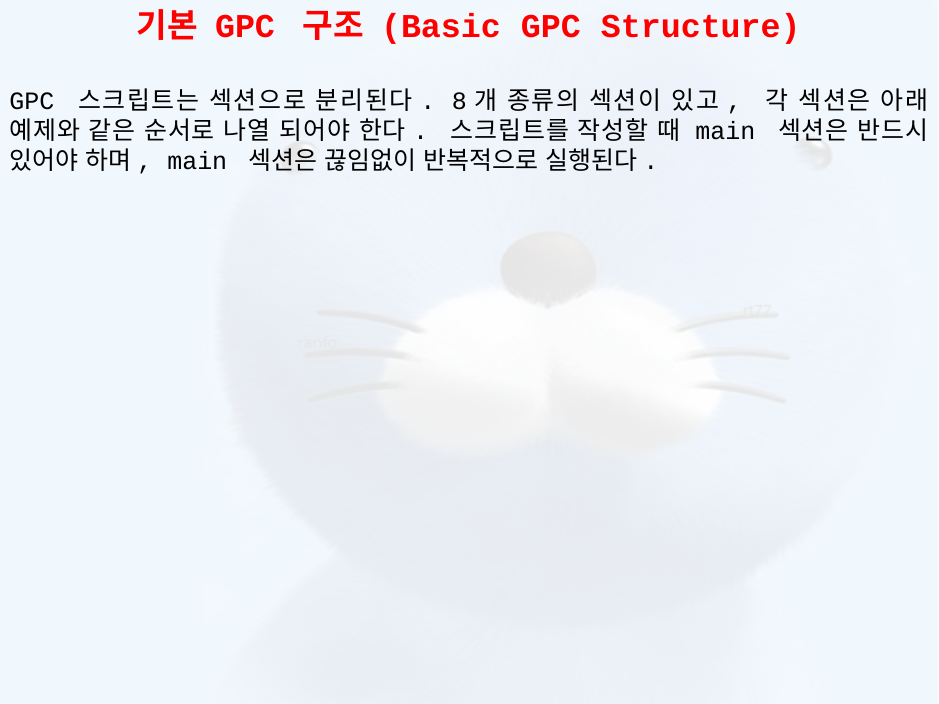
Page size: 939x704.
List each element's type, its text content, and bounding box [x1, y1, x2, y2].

list 기본 GPC 구조 (Basic GPC Structure) GPC 스크립트는 섹션으로 분리된다. 8개 종류의 섹션이 있고, 각 섹션은 아래 예제와 같은 순서로 나열 되어야 한다. 스크립트를 작성할 때 main 섹션은 반드시 있어야 하며, main 섹션은 끊임없이 반복적으로 실행된다. [0, 0, 938, 704]
